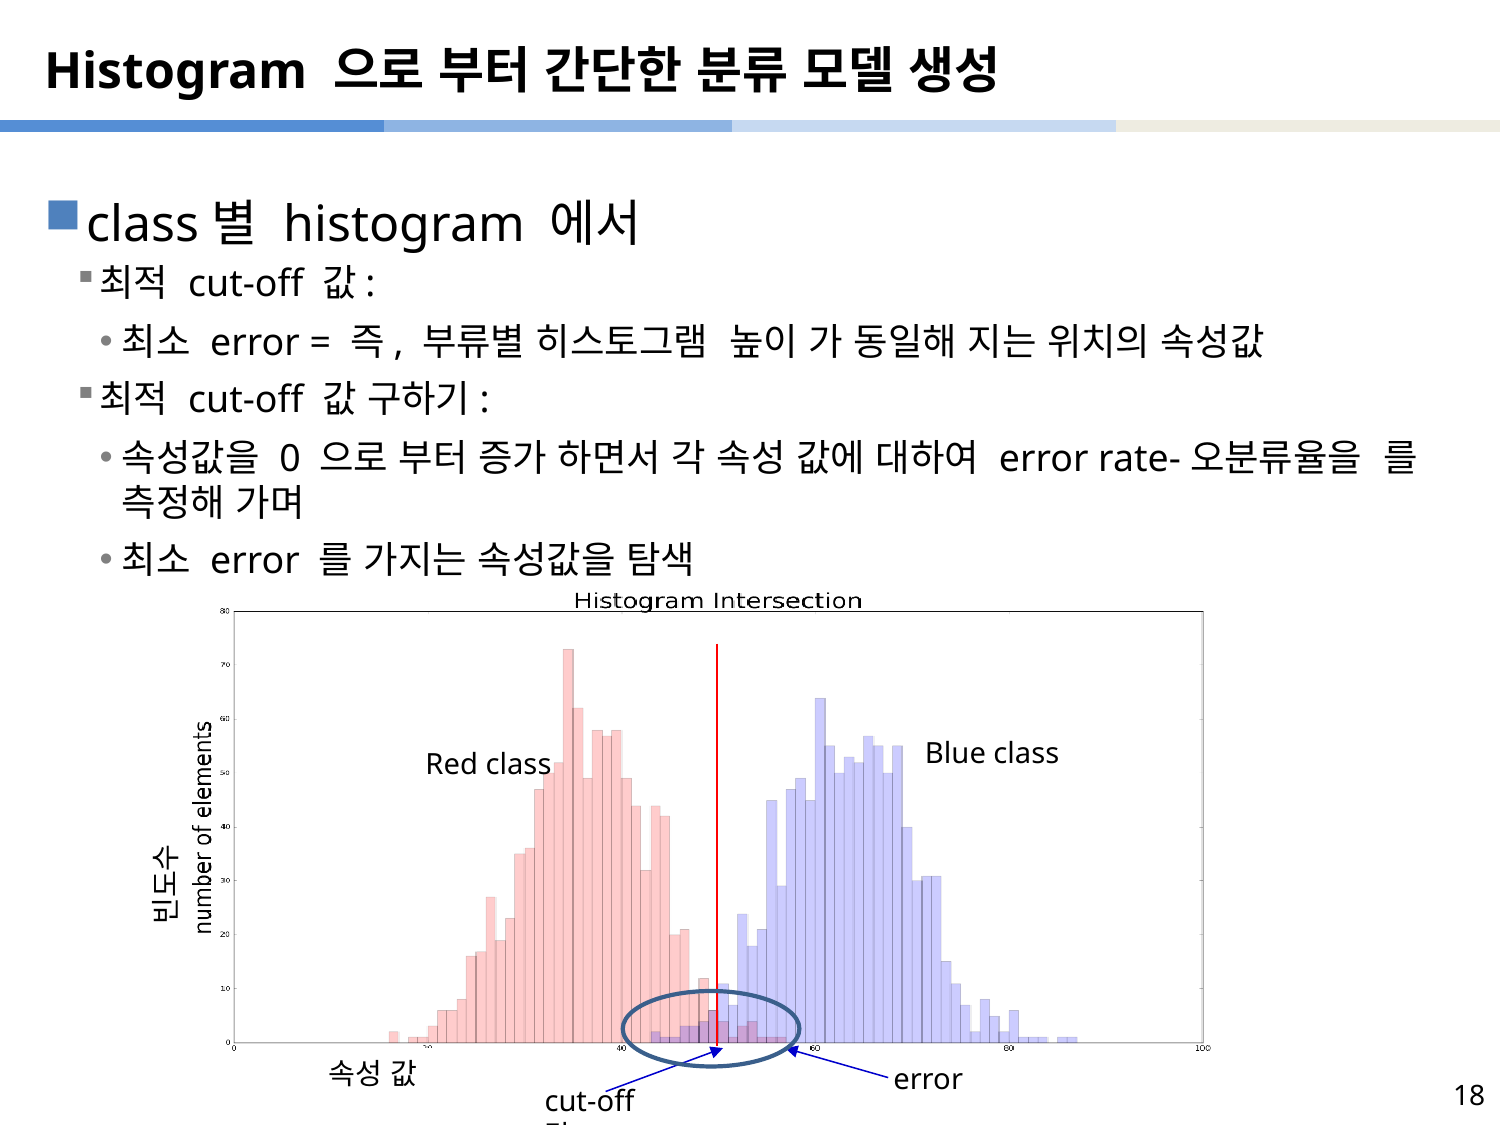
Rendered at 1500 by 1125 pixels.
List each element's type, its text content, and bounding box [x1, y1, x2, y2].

title Histogram 으로 부터 간단한 분류 모델 생성 [29, 23, 1471, 114]
list class별 histogram 에서 최적 cut-off 값: 최소 error = 즉, 부류별 히스토그램 높이 가 동일해 지는 위치의 속성값 최적 cut-off 값 구하기: 속성값을 0 으로 부터 증가 하면서 각 속성 값에 대하여 error rate-오분류율을 를 측정해 가며 최소 error 를 가지는 속성값을 탐색 [29, 154, 1471, 1088]
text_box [139, 584, 1221, 1125]
